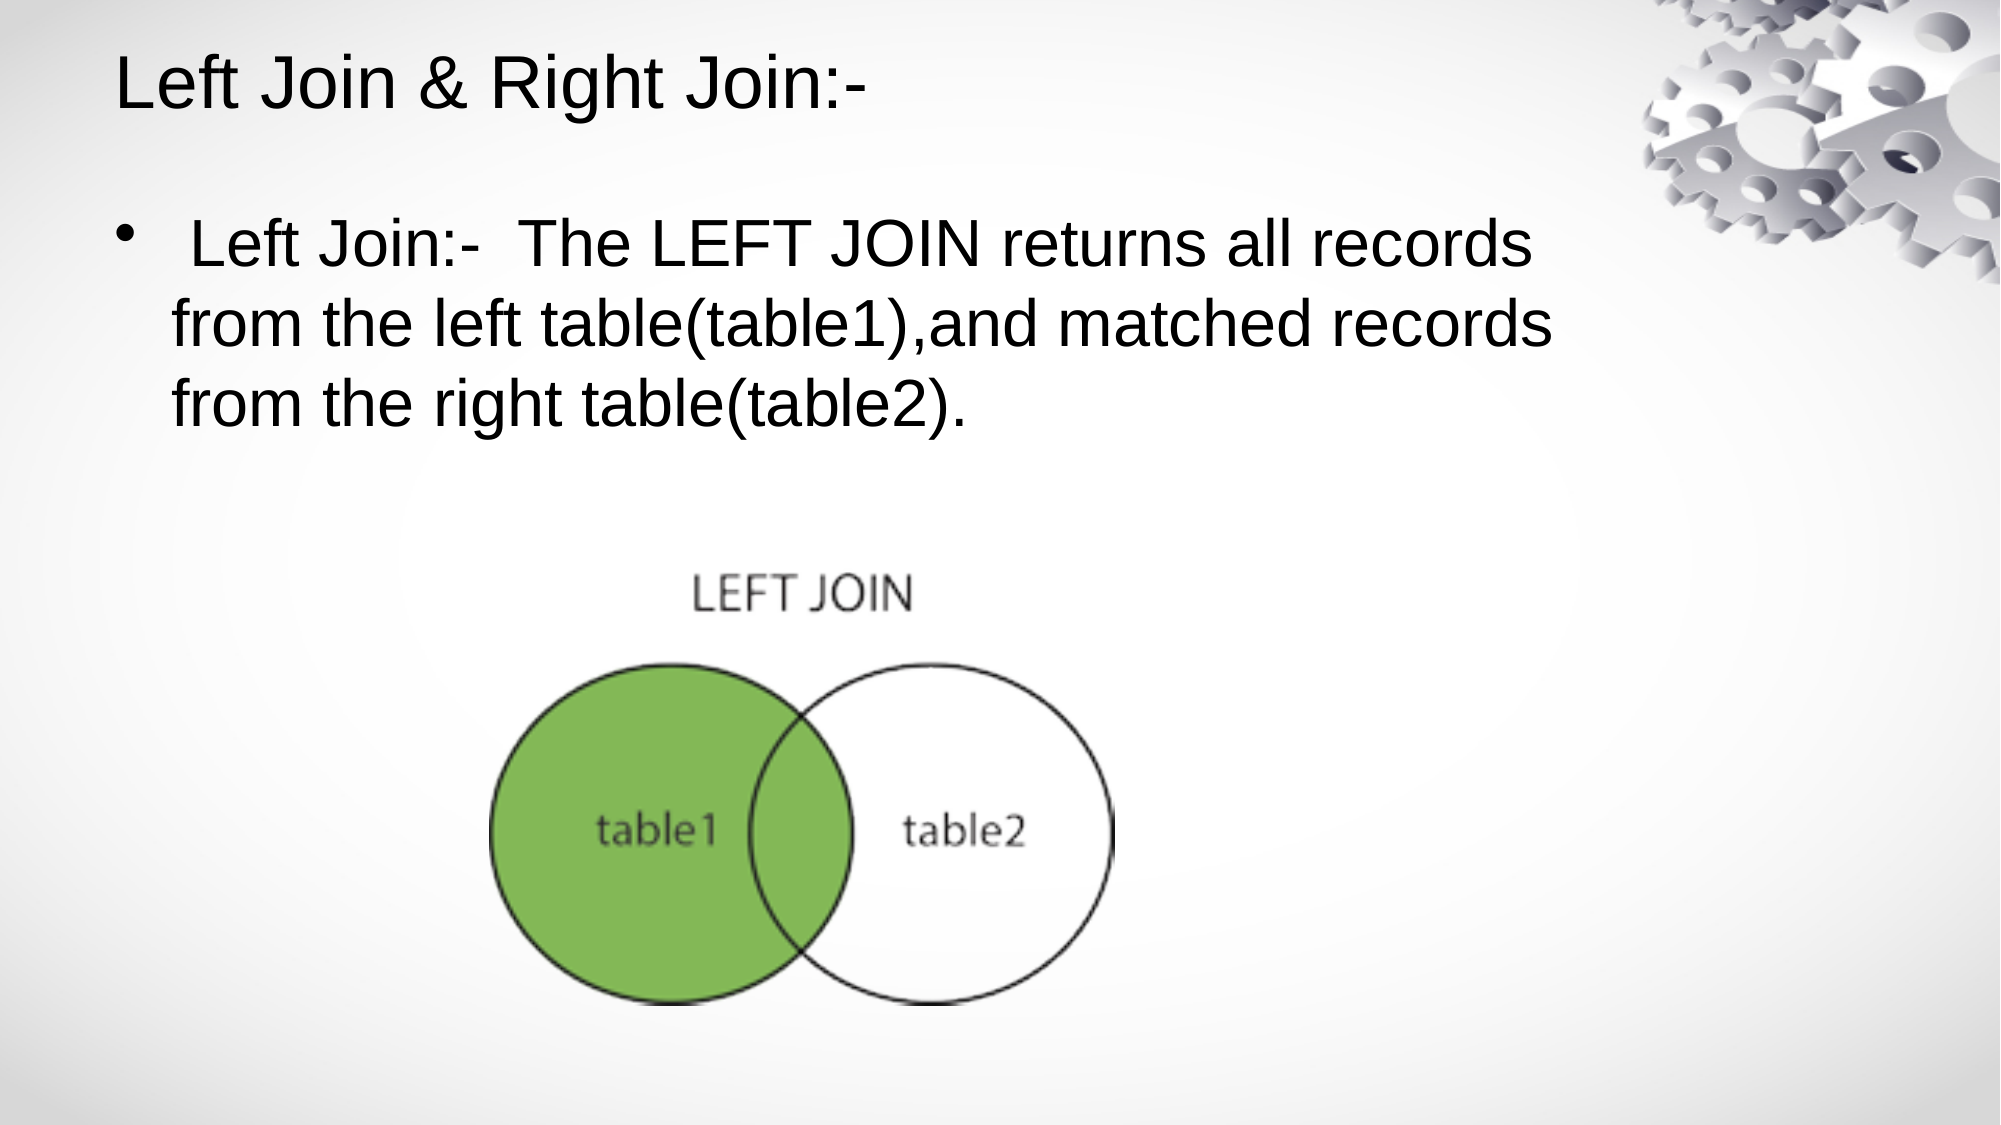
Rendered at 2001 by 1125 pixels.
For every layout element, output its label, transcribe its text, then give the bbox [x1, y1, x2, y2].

title Left Join & Right Join:- [99, 30, 1901, 127]
list Left Join:- The LEFT JOIN returns all records from the left table(table1),and matched records from the right table(table2). [99, 192, 1672, 1006]
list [489, 549, 1115, 1006]
picture [0, 0, 2000, 1125]
